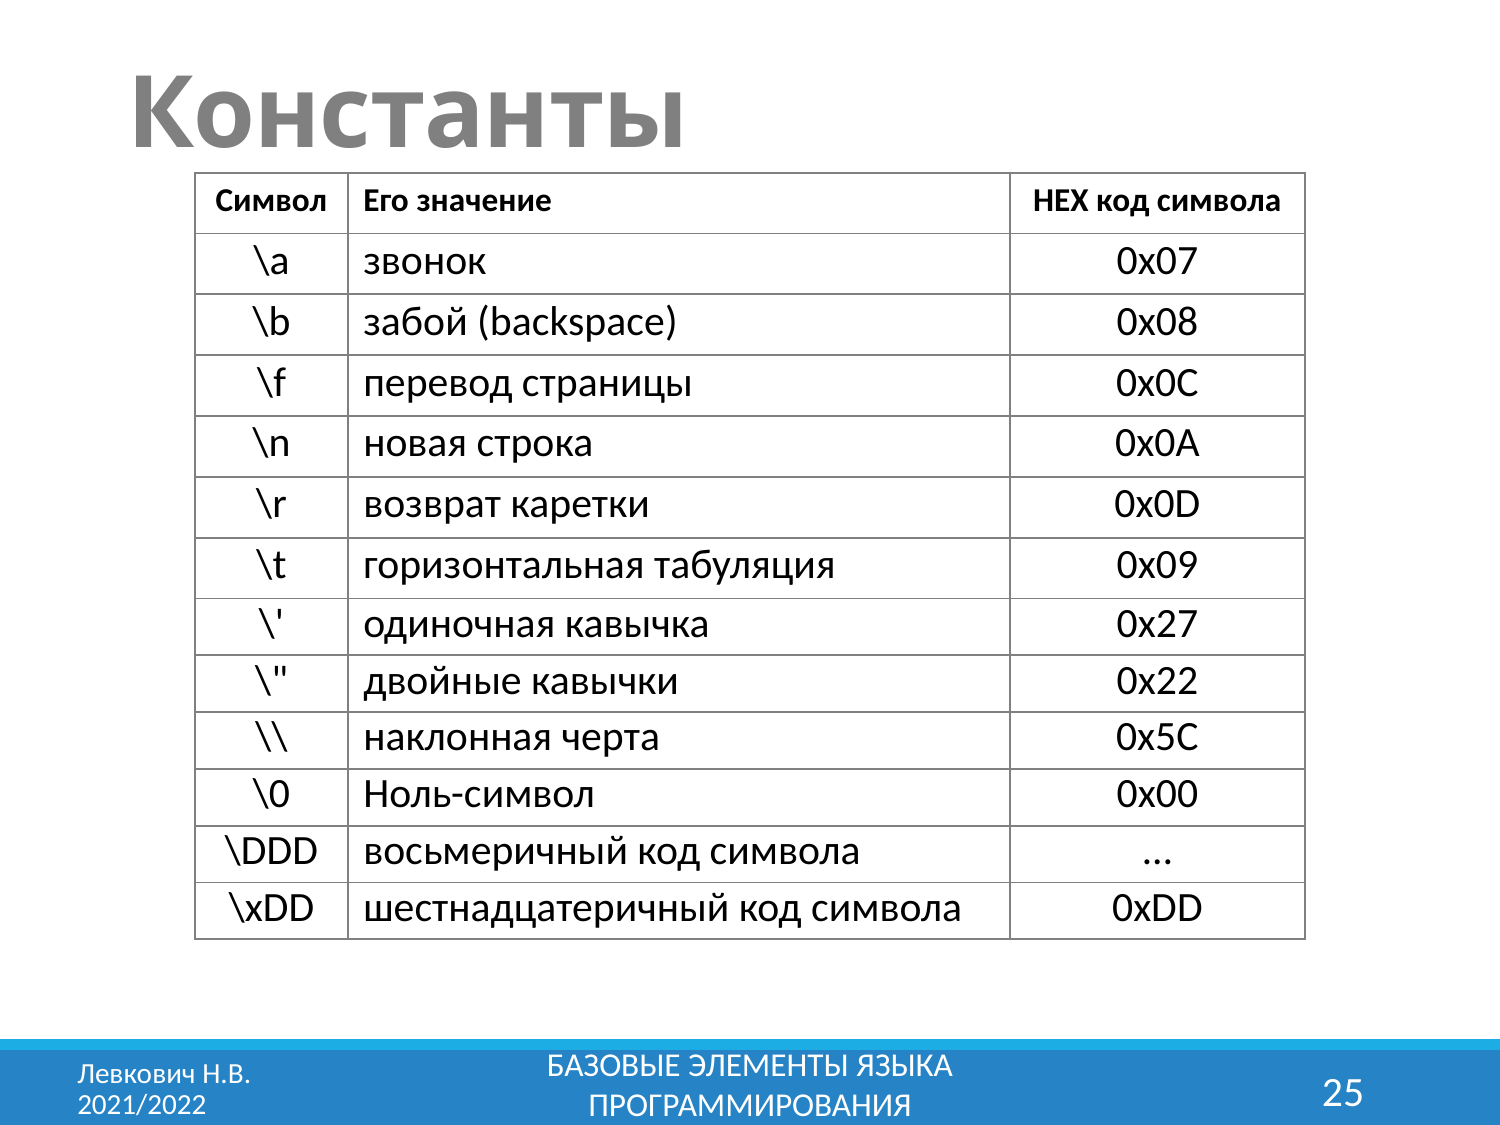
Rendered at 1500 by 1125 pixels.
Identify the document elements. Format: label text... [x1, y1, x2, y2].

table_cell возврат каретки [349, 478, 1009, 537]
table_cell забой (backspace) [349, 295, 1009, 354]
slide_number 25 [1218, 1059, 1380, 1120]
table_cell 0x0C [1011, 356, 1304, 415]
table_cell двойные кавычки [349, 656, 1009, 711]
table_cell \\ [196, 713, 347, 768]
table_cell \" [196, 656, 347, 711]
table_cell Ноль-символ [349, 770, 1009, 825]
slide_number Левкович Н.В. 2021/2022 [47, 1059, 440, 1120]
title Константы [112, 37, 1428, 176]
table_cell … [1011, 827, 1304, 882]
table_cell 0x0A [1011, 417, 1304, 476]
table_cell 0x07 [1011, 234, 1304, 293]
table_cell восьмеричный код символа [349, 827, 1009, 882]
table_header Его значение [349, 174, 1009, 233]
table_cell 0x0D [1011, 478, 1304, 537]
table_cell звонок [349, 234, 1009, 293]
table_cell \n [196, 417, 347, 476]
footer Базовые элементы языка программирования [453, 1046, 1047, 1120]
table_cell шестнадцатеричный код символа [349, 883, 1009, 938]
table_cell \b [196, 295, 347, 354]
table_cell 0x5C [1011, 713, 1304, 768]
table_cell горизонтальная табуляция [349, 539, 1009, 598]
table_cell одиночная кавычка [349, 599, 1009, 654]
table_cell \0 [196, 770, 347, 825]
table_cell \DDD [196, 827, 347, 882]
table_cell новая строка [349, 417, 1009, 476]
table_cell \xDD [196, 883, 347, 938]
table_header HEX код символа [1011, 174, 1304, 233]
table_cell \r [196, 478, 347, 537]
table_cell \t [196, 539, 347, 598]
table_cell 0x00 [1011, 770, 1304, 825]
table_cell \a [196, 234, 347, 293]
table_cell 0x22 [1011, 656, 1304, 711]
table_cell 0x27 [1011, 599, 1304, 654]
table_cell перевод страницы [349, 356, 1009, 415]
table_cell наклонная черта [349, 713, 1009, 768]
table_cell \' [196, 599, 347, 654]
table_cell \f [196, 356, 347, 415]
table_cell 0xDD [1011, 883, 1304, 938]
table_cell 0x08 [1011, 295, 1304, 354]
table_cell 0x09 [1011, 539, 1304, 598]
table_header Символ [196, 174, 347, 233]
